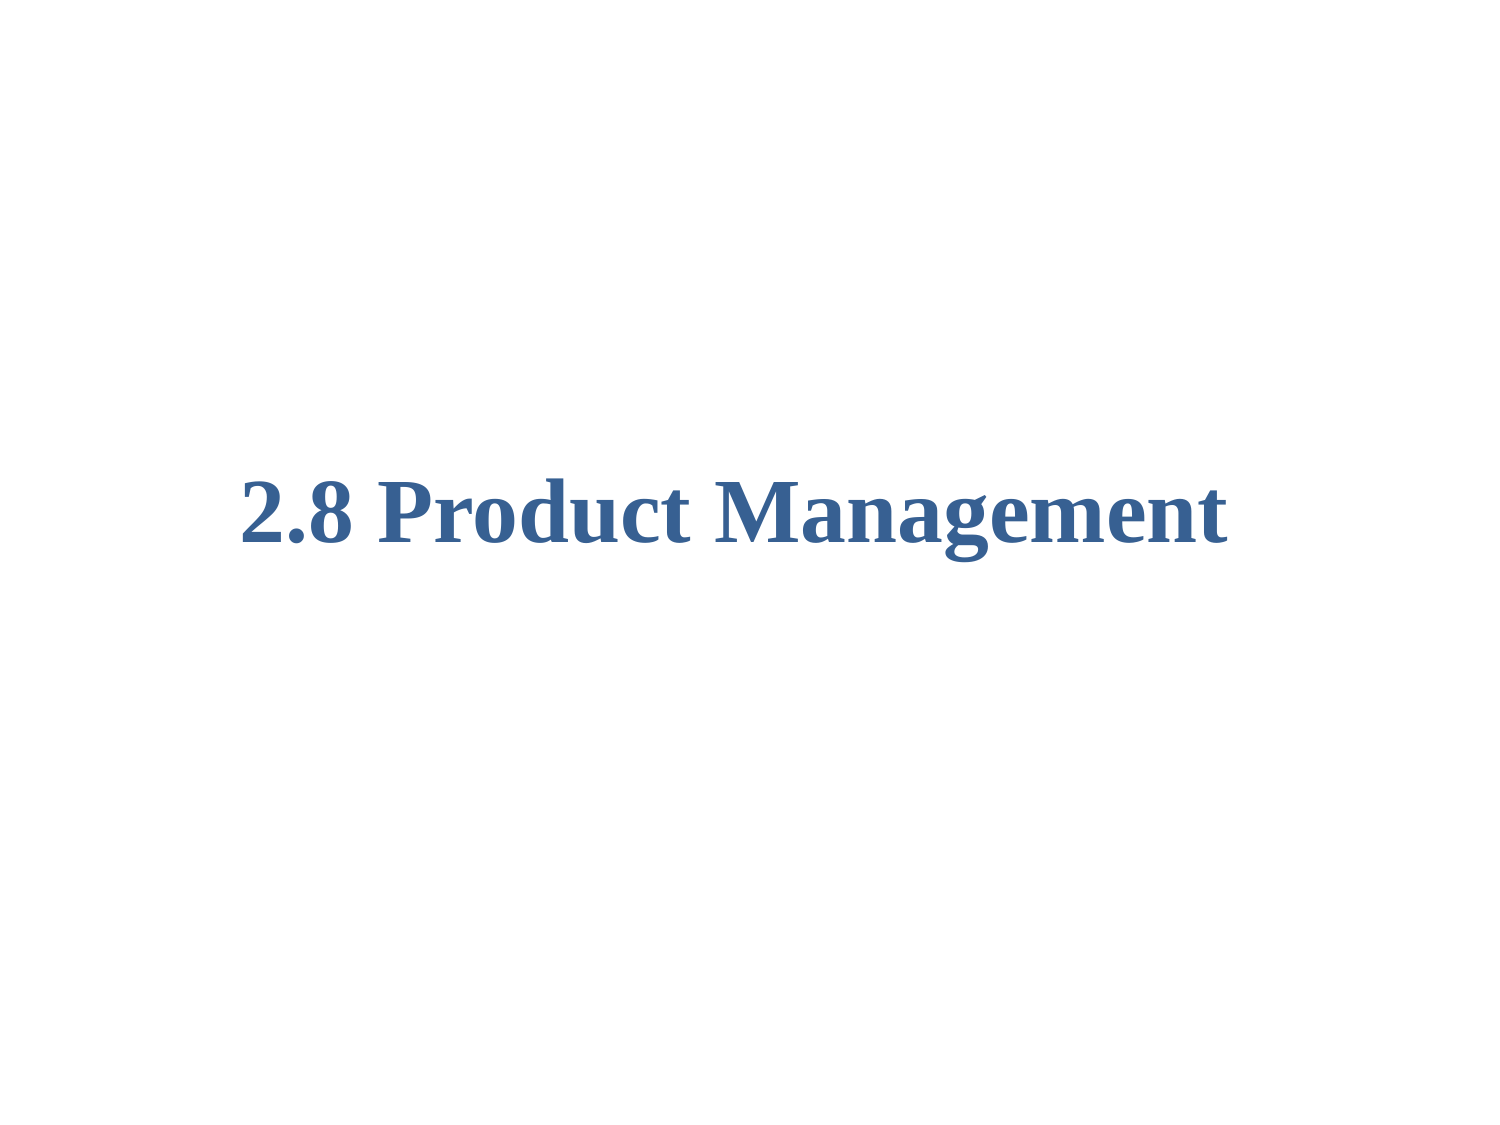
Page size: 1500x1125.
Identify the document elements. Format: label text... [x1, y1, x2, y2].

text_box 2.8 Product Management [225, 443, 1250, 569]
